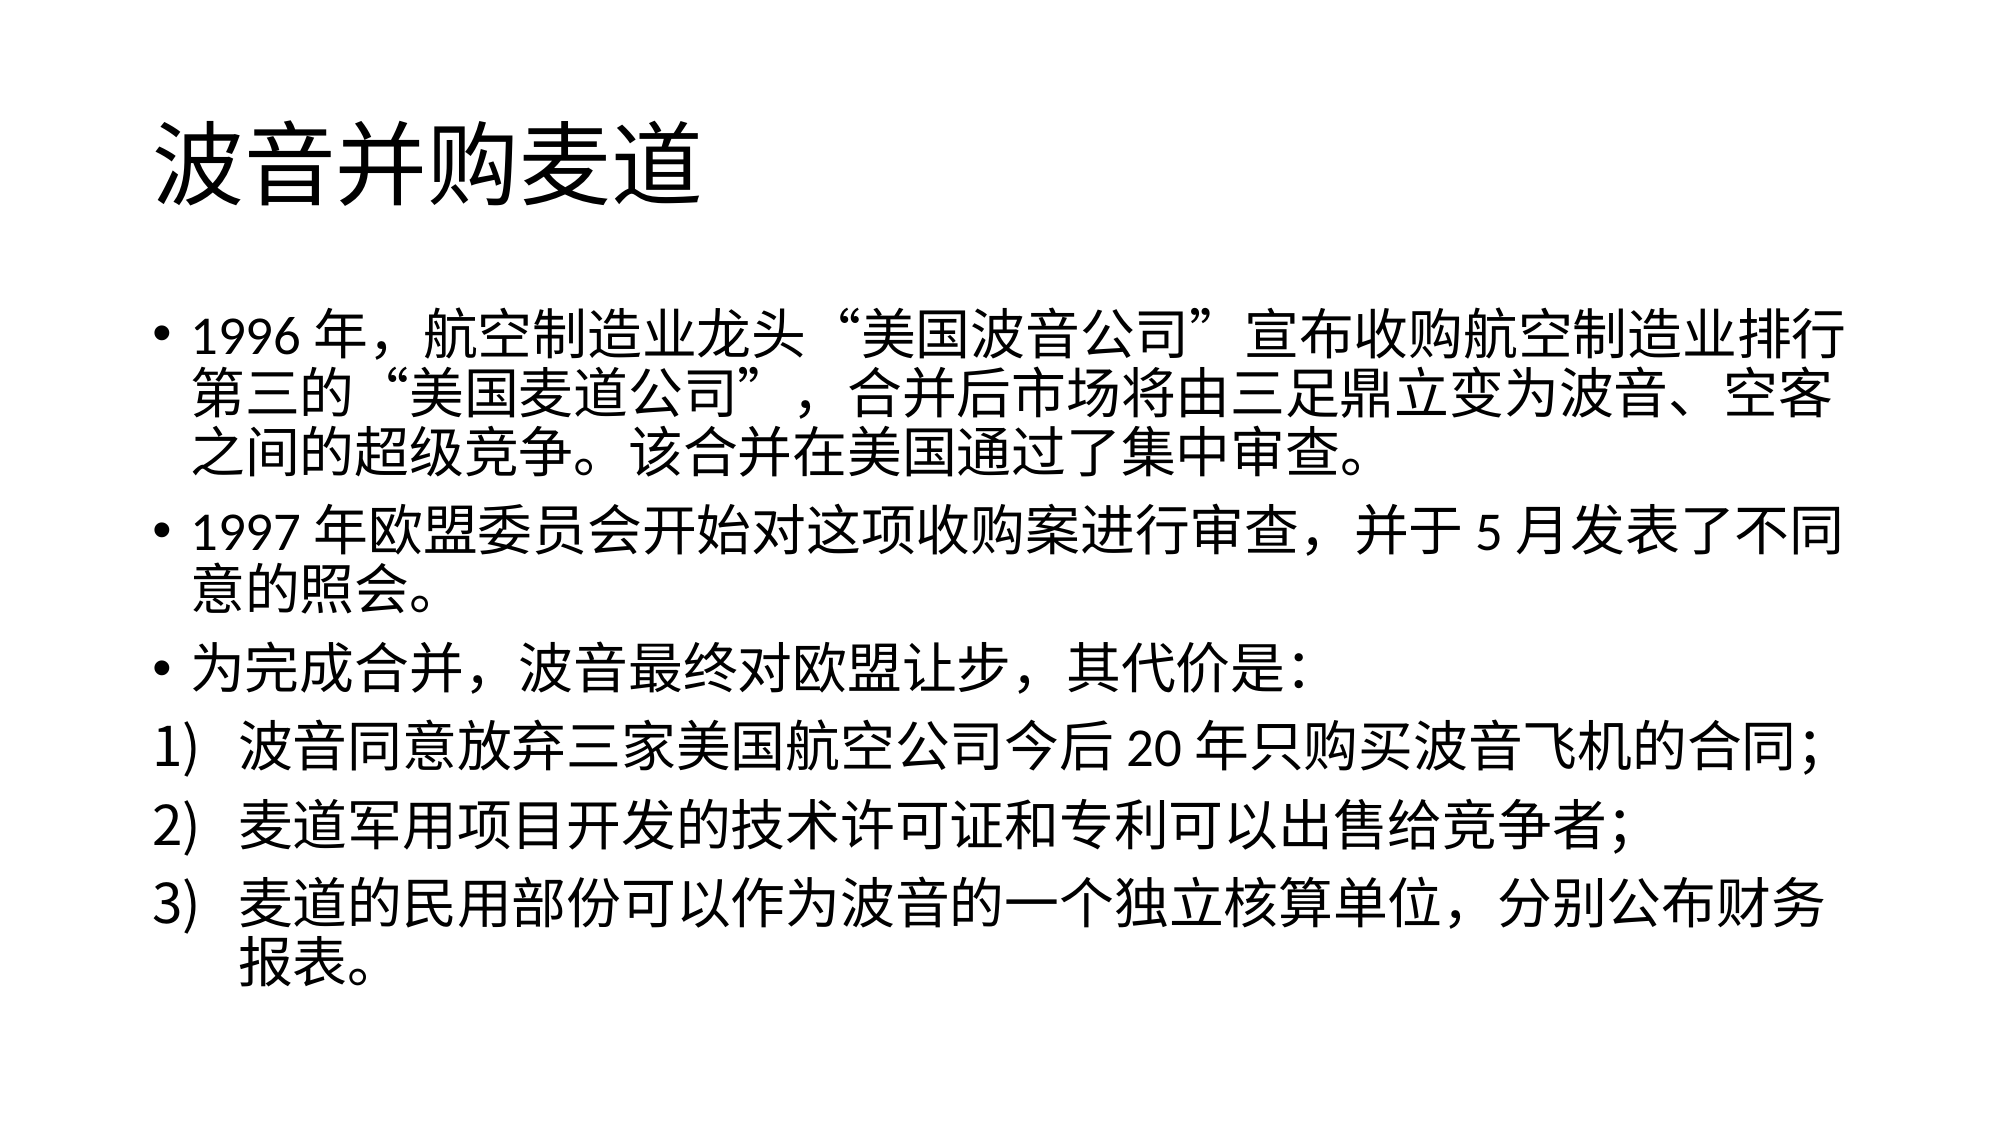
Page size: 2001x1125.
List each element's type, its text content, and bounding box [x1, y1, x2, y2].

list 1996年，航空制造业龙头“美国波音公司”宣布收购航空制造业排行第三的“美国麦道公司”，合并后市场将由三足鼎立变为波音、空客之间的超级竞争。该合并在美国通过了集中审查。 1997年欧盟委员会开始对这项收购案进行审查，并于5月发表了不同意的照会。 为完成合并，波音最终对欧盟让步，其代价是： 波音同意放弃三家美国航空公司今后20年只购买波音飞机的合同； 麦道军用项目开发的技术许可证和专利可以出售给竞争者； 麦道的民用部份可以作为波音的一个独立核算单位，分别公布财务报表。 [137, 299, 1863, 1014]
title 波音并购麦道 [137, 59, 1863, 278]
